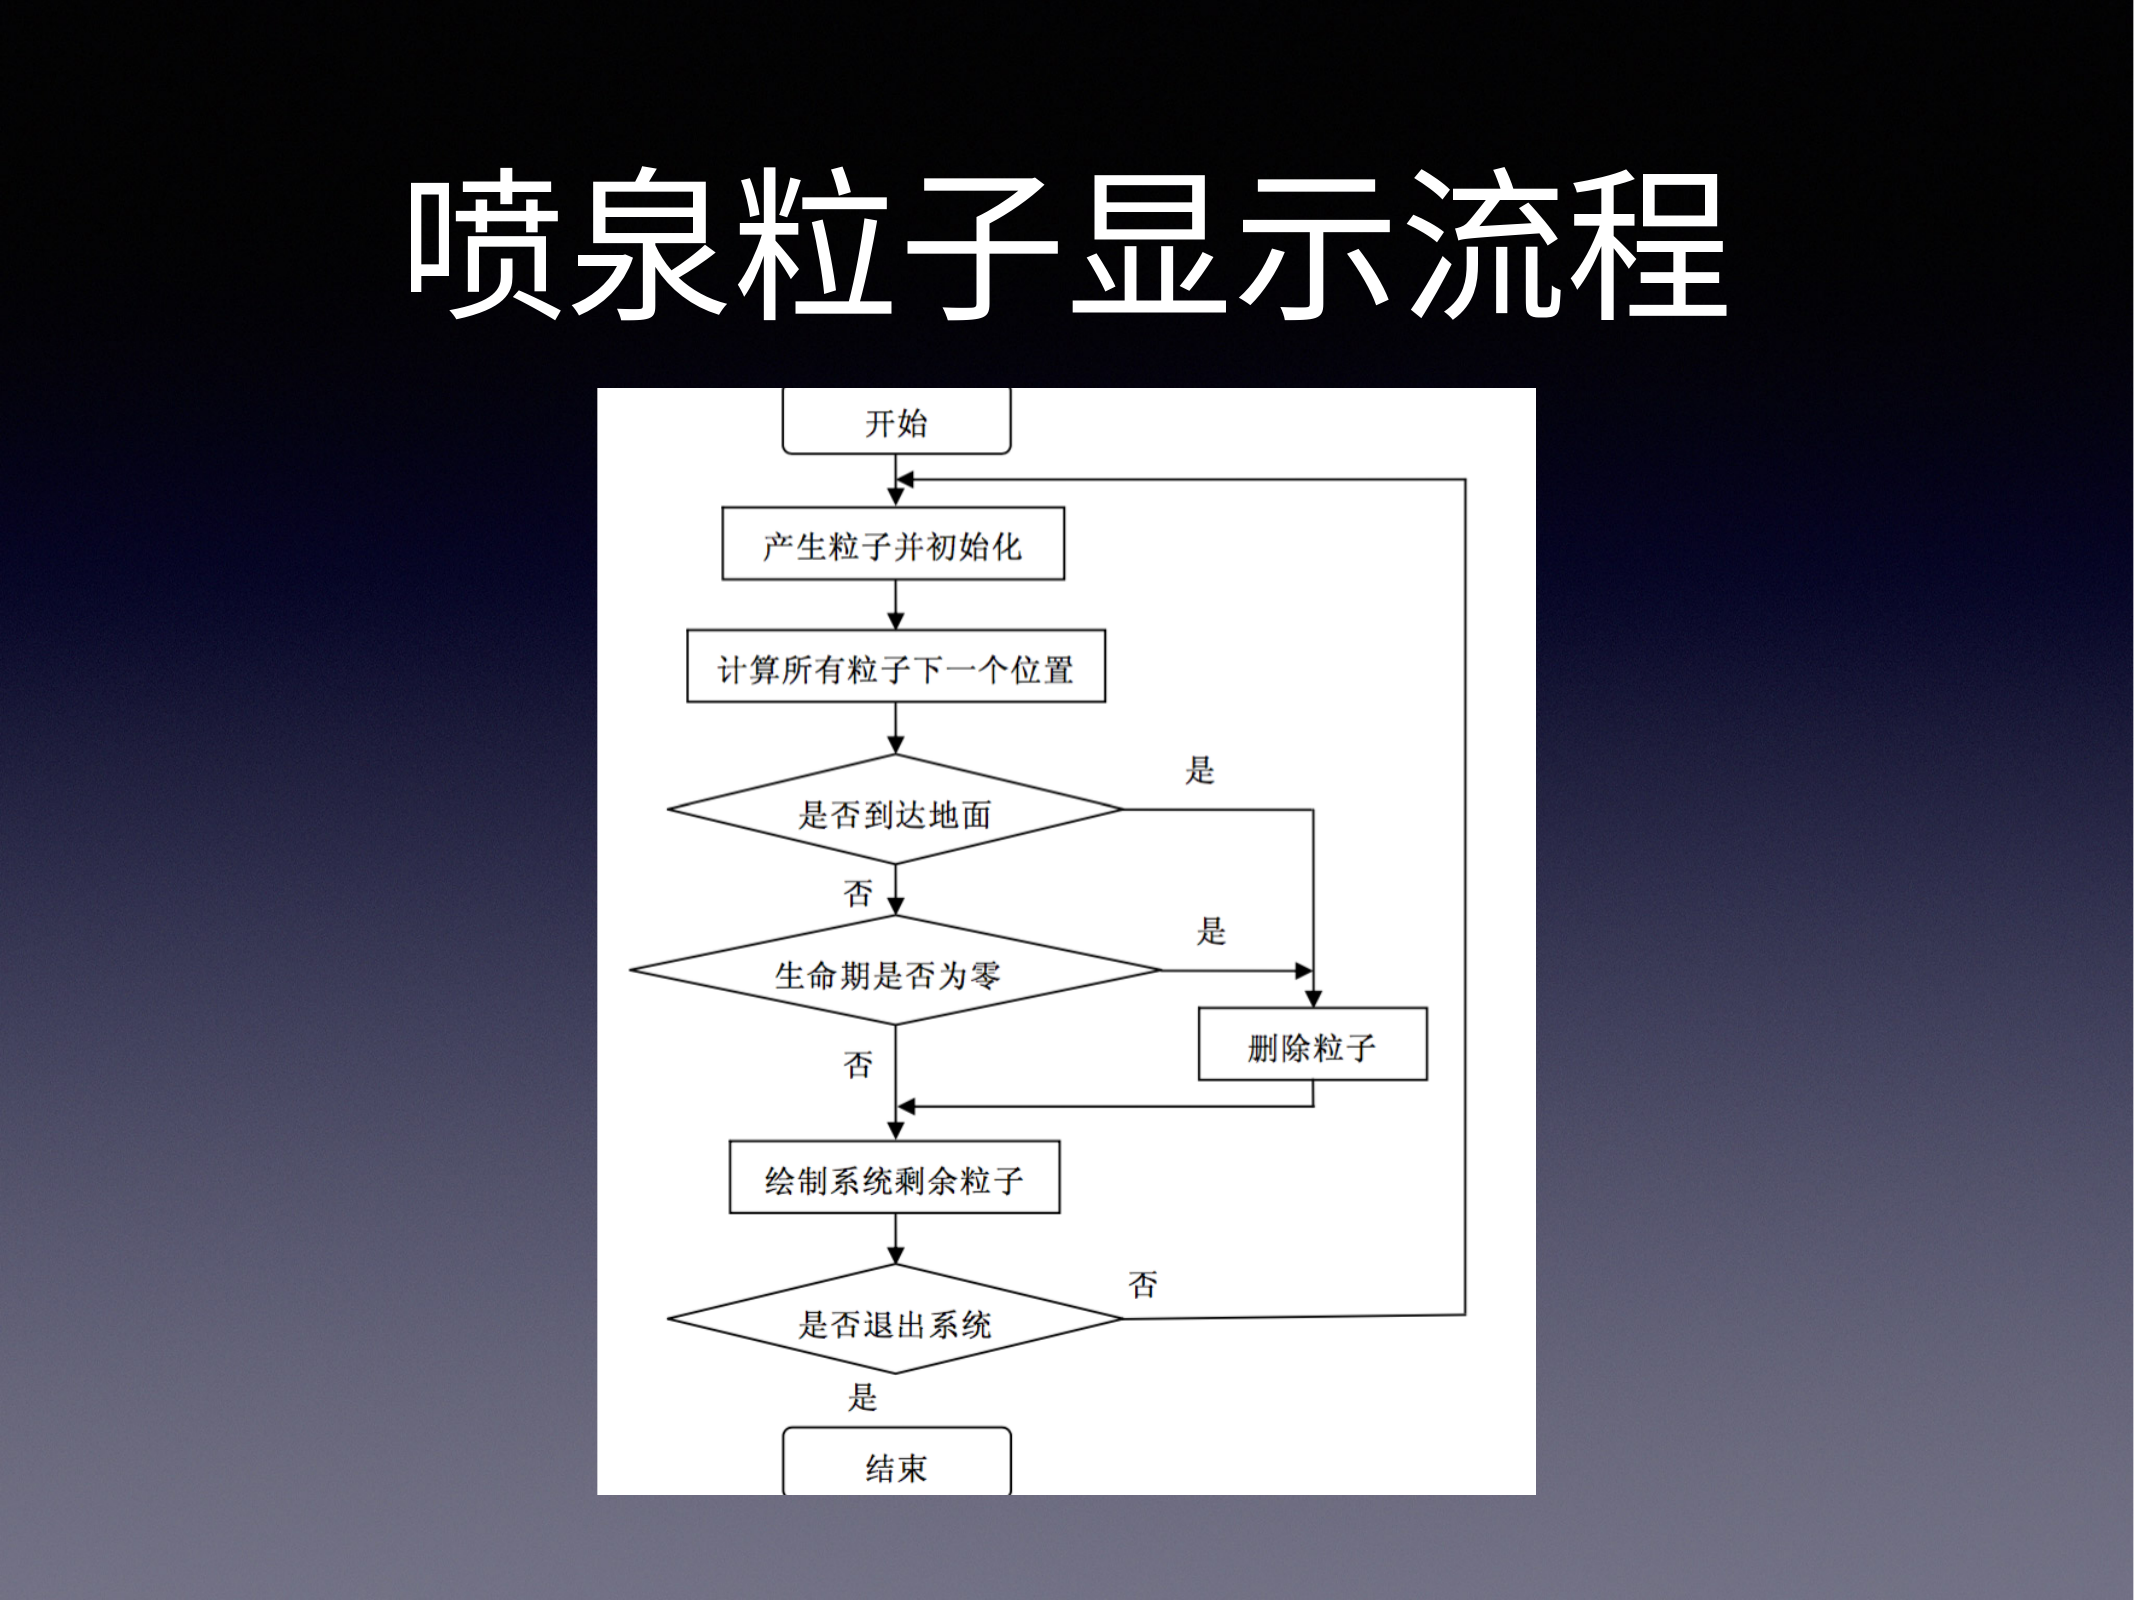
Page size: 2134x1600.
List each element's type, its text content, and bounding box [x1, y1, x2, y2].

picture [0, 0, 2134, 1600]
title 喷泉粒子显示流程 [155, 66, 1978, 416]
